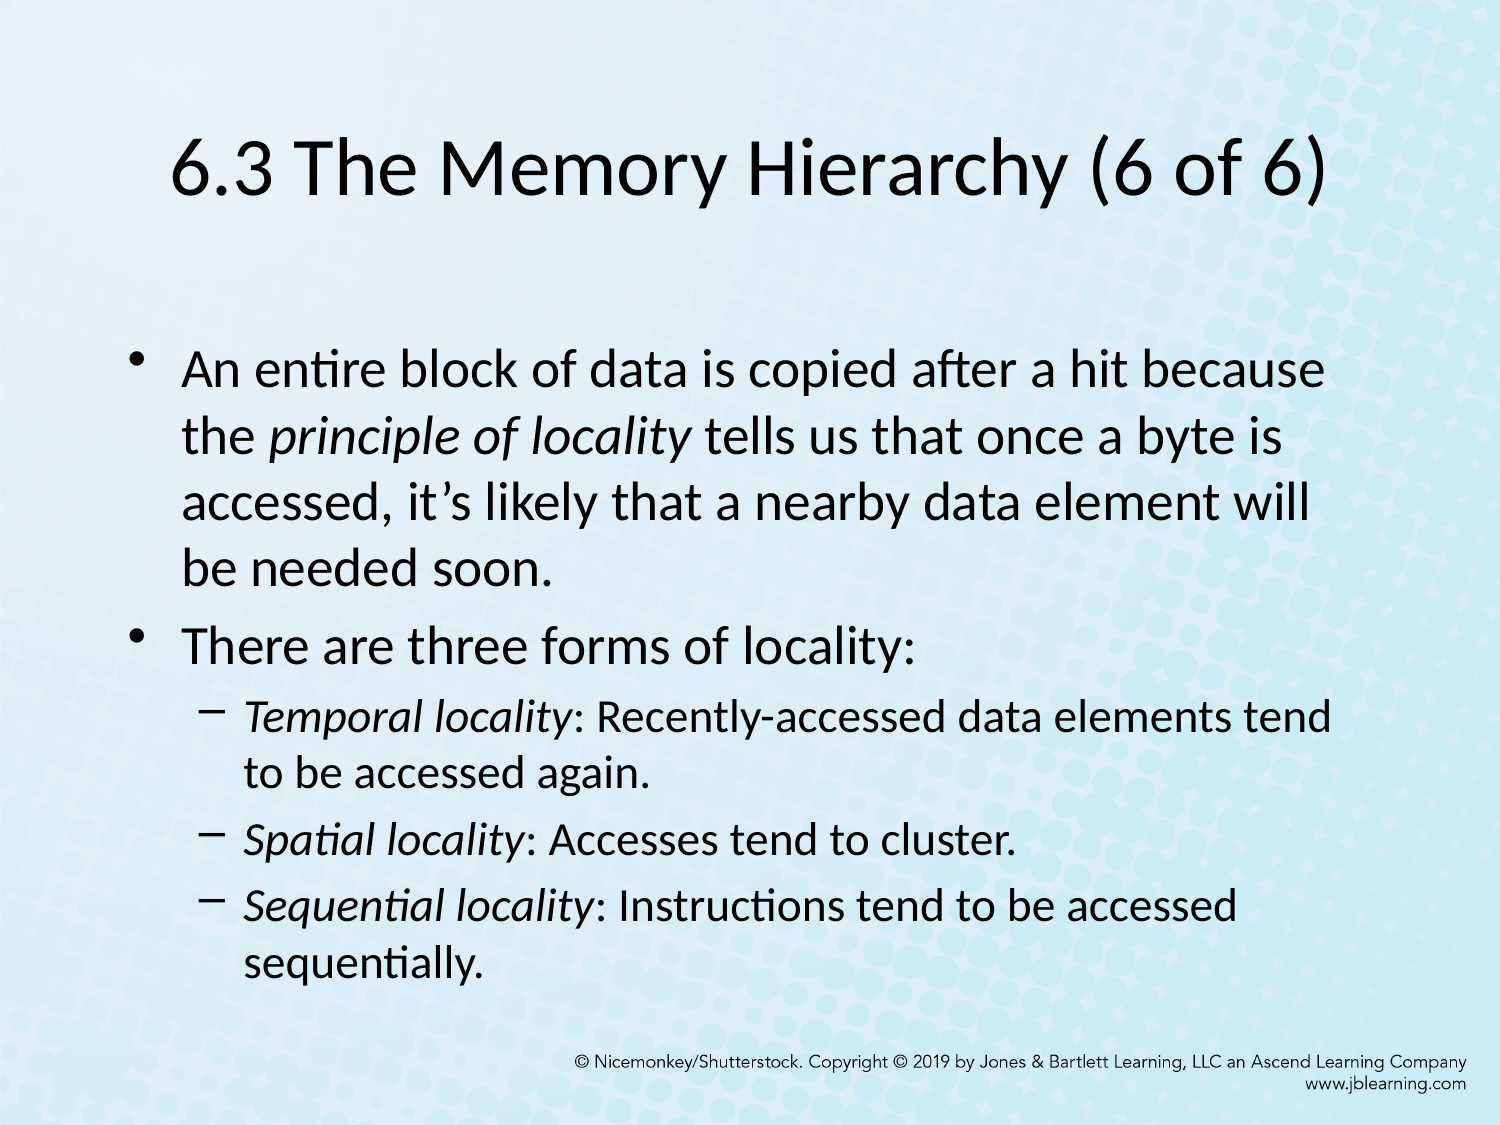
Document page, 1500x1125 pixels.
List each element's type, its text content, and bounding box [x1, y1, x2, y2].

title 6.3 The Memory Hierarchy (6 of 6) [112, 62, 1388, 263]
list An entire block of data is copied after a hit because the principle of locality tells us that once a byte is accessed, it’s likely that a nearby data element will be needed soon. There are three forms of locality: Temporal locality: Recently-accessed data elements tend to be accessed again. Spatial locality: Accesses tend to cluster. Sequential locality: Instructions tend to be accessed sequentially. [112, 324, 1388, 1000]
picture [0, 0, 1500, 1125]
